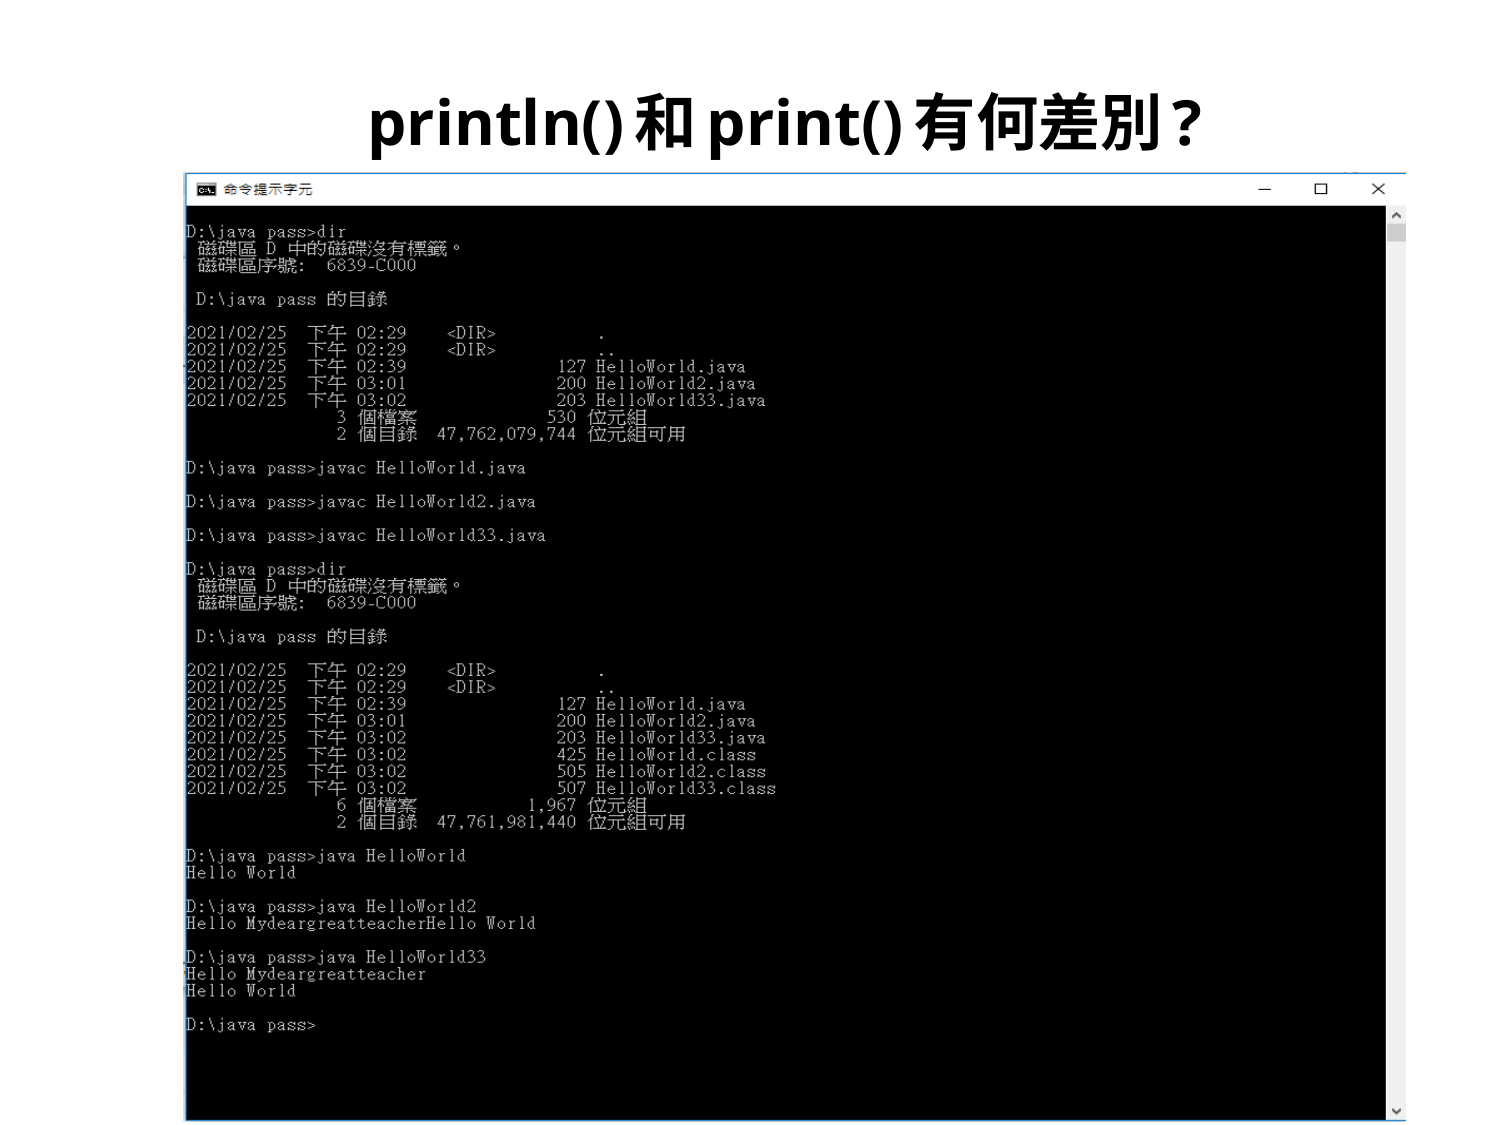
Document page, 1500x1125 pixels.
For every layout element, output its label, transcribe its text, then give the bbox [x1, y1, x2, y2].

picture [182, 172, 1406, 1122]
title println()和print()有何差別? [147, 0, 1423, 242]
